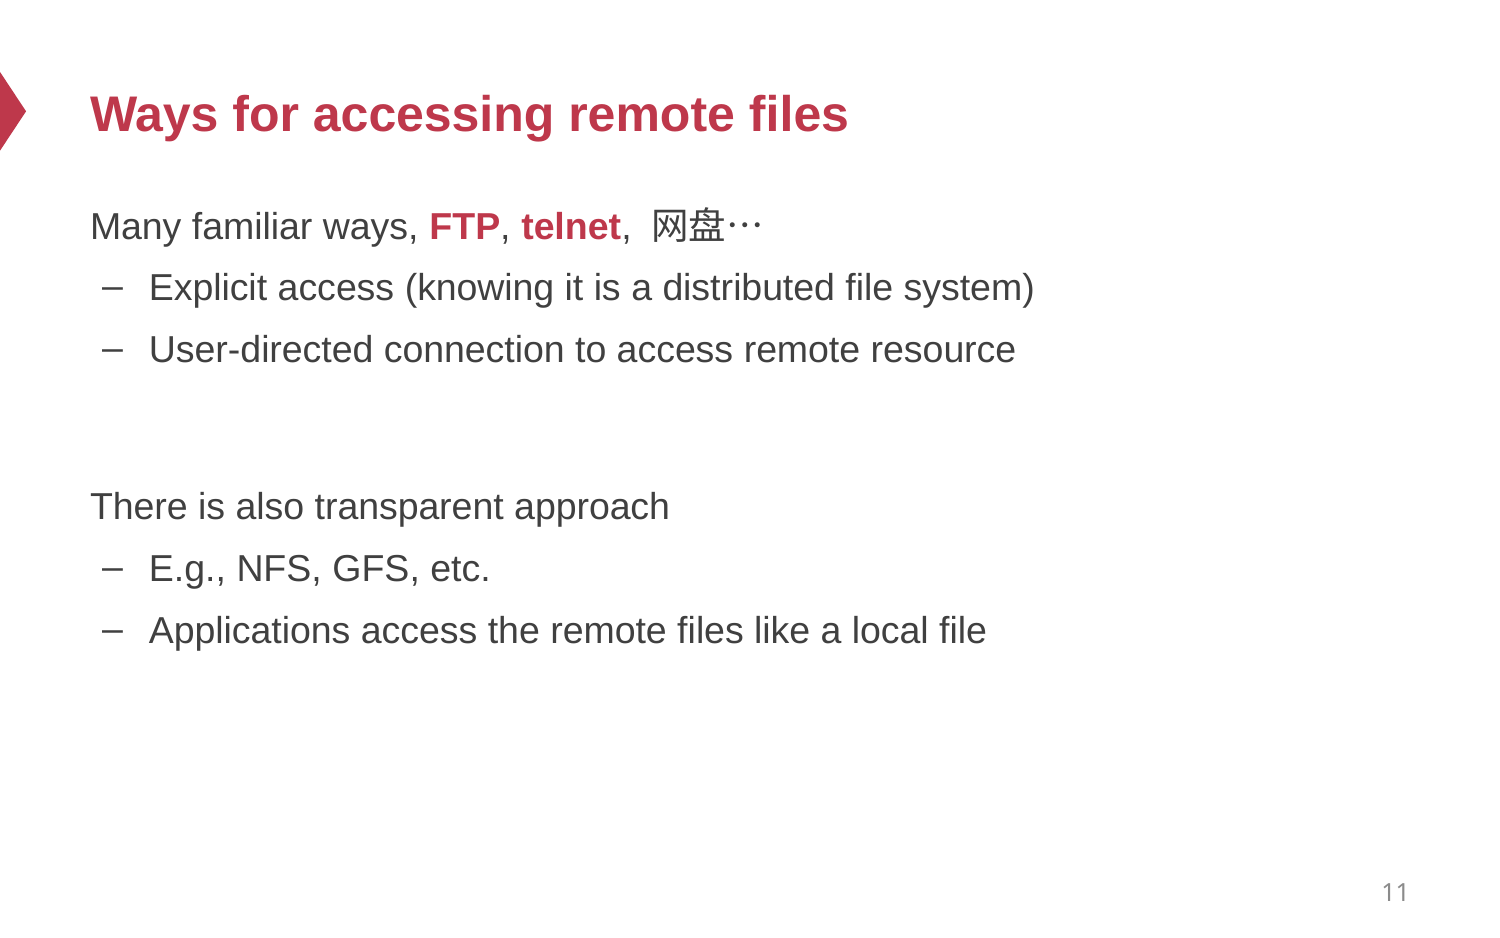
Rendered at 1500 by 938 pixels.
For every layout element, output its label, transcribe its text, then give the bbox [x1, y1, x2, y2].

list Many familiar ways, FTP, telnet, 网盘… Explicit access (knowing it is a distributed file system) User-directed connection to access remote resource There is also transparent approach E.g., NFS, GFS, etc. Applications access the remote files like a local file [75, 185, 1425, 729]
slide_number 11 [1074, 868, 1425, 919]
title Ways for accessing remote files [75, 37, 1425, 185]
